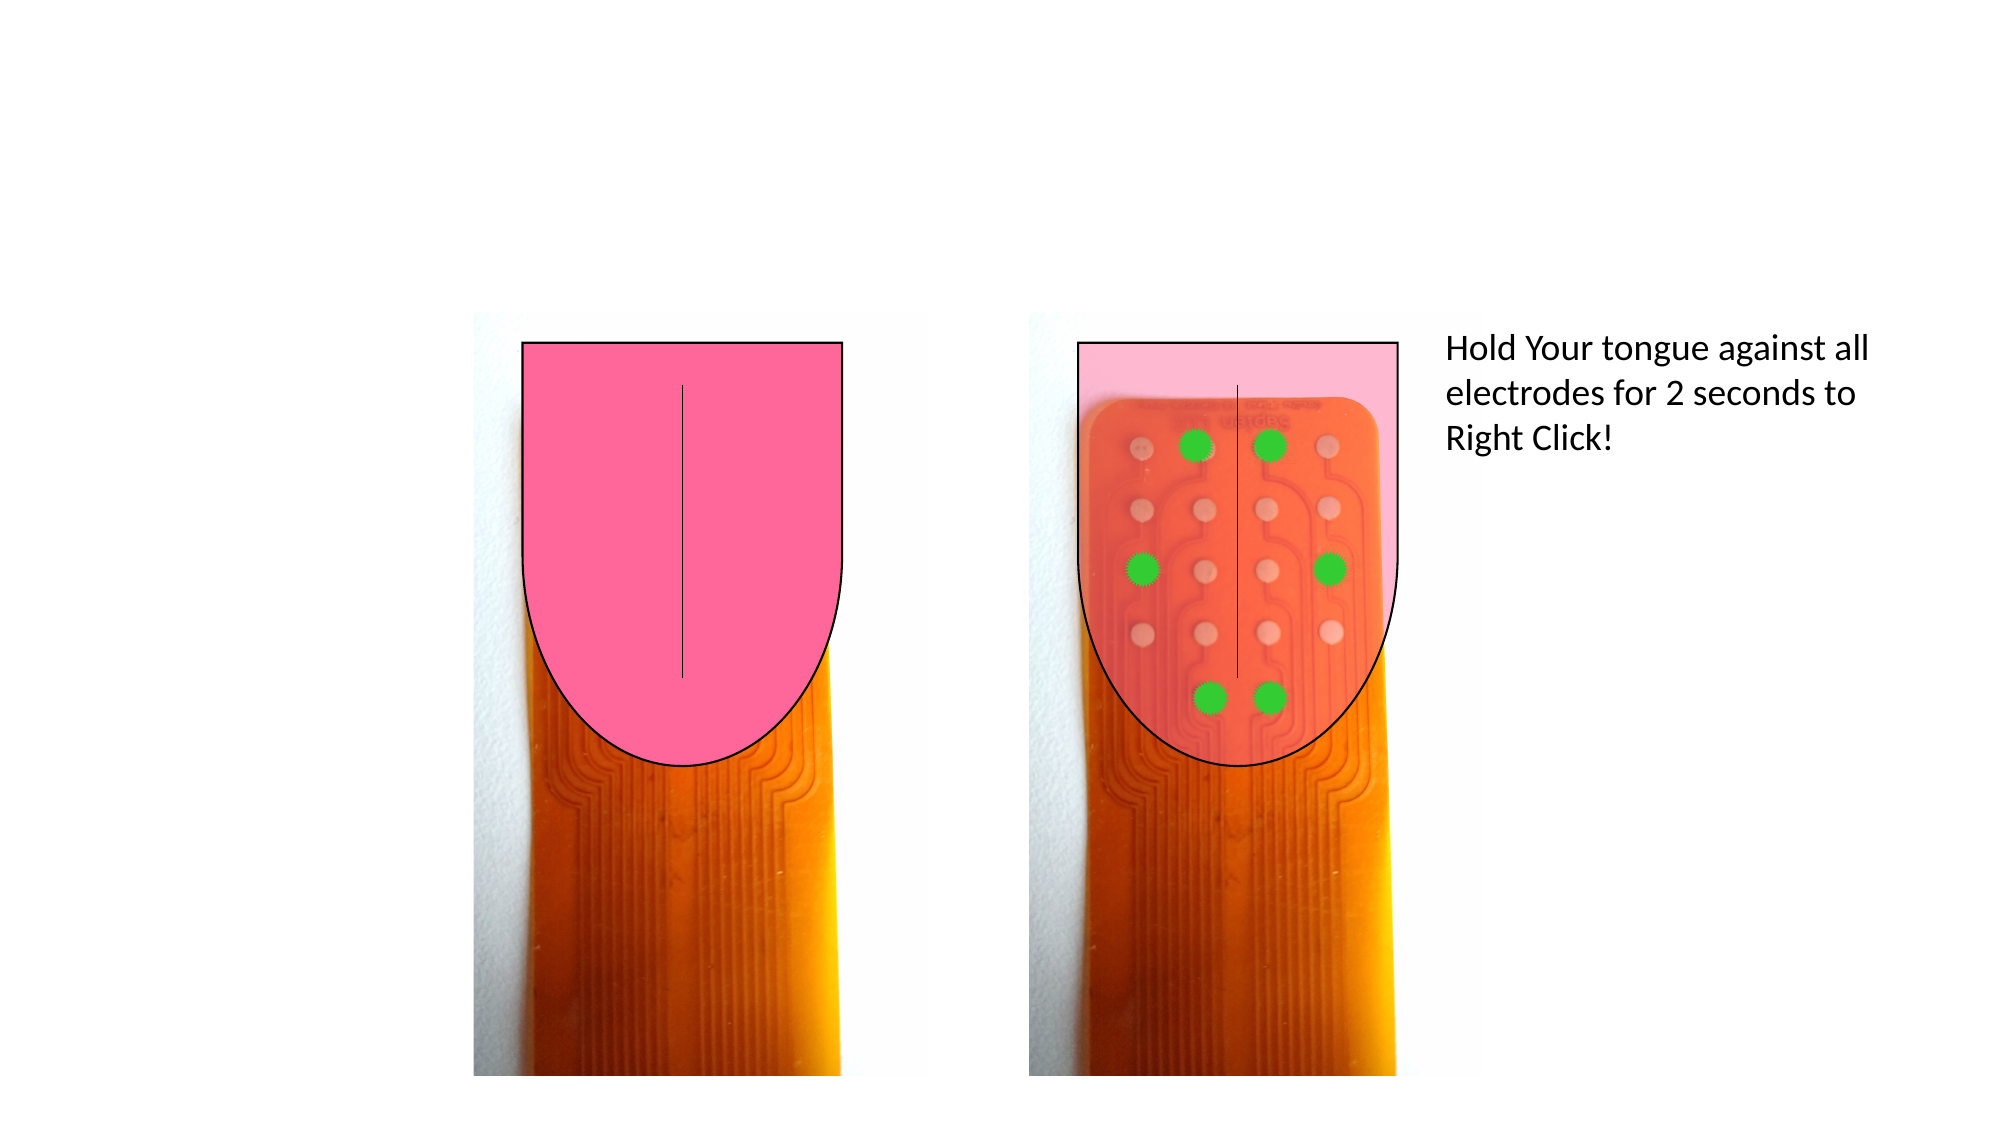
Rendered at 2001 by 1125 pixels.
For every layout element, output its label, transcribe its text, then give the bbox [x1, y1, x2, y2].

text_box Hold Your tongue against all electrodes for 2 seconds to Right Click! [1482, 315, 1934, 466]
picture [1029, 312, 1482, 1076]
picture [473, 312, 927, 1076]
